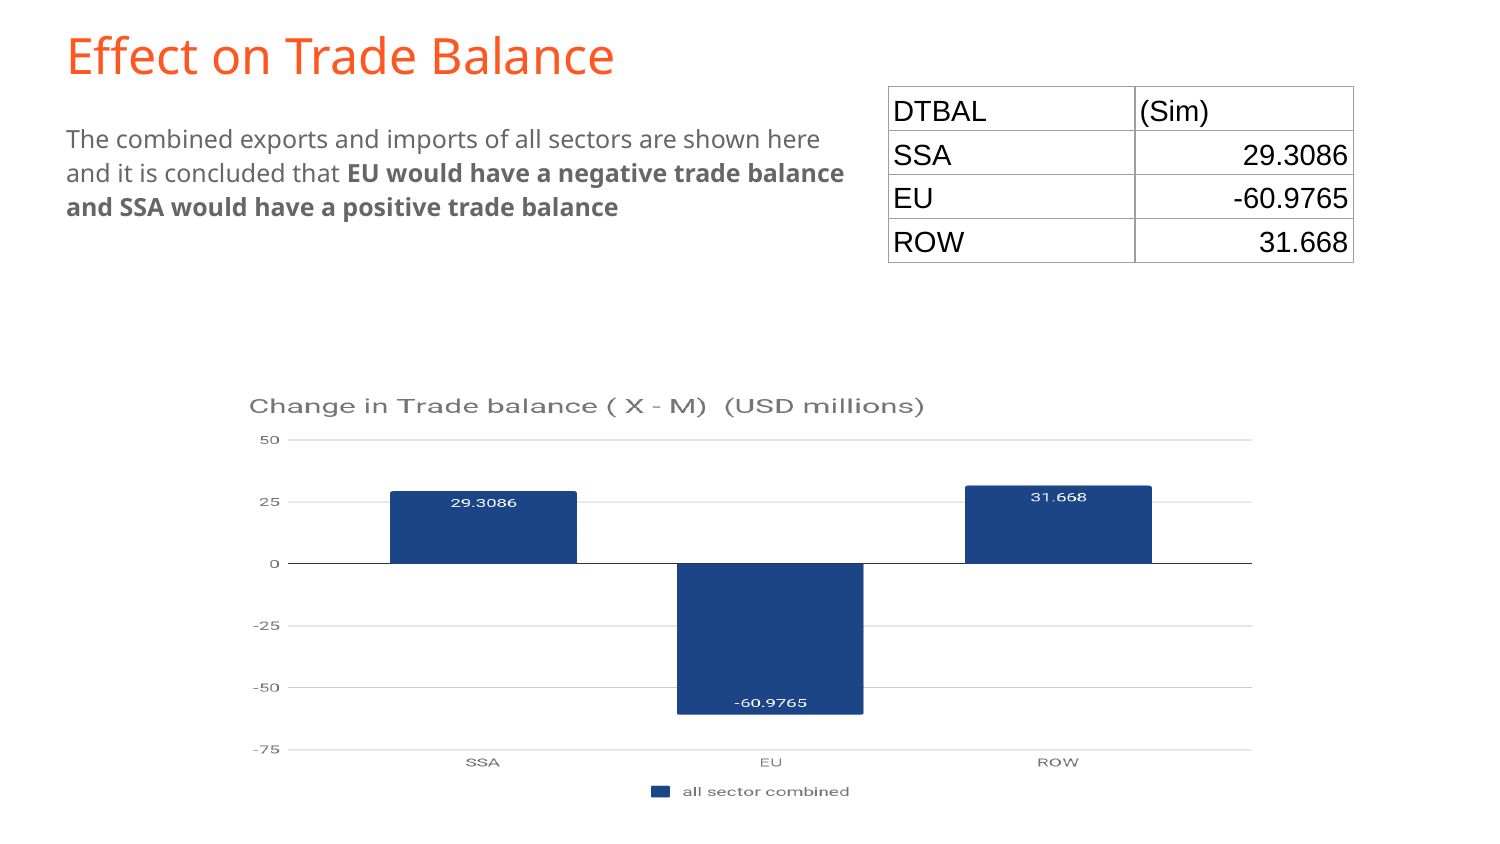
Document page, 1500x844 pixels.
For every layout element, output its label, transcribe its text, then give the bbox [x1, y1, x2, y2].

table_cell ROW [889, 219, 1134, 262]
table_cell 31.668 [1136, 219, 1353, 262]
table_cell EU [889, 175, 1134, 218]
table_header (Sim) [1136, 87, 1353, 130]
table_cell 29.3086 [1136, 131, 1353, 174]
picture [211, 371, 1289, 822]
title Effect on Trade Balance [51, 9, 1449, 87]
table_cell -60.9765 [1136, 175, 1353, 218]
list The combined exports and imports of all sectors are shown here and it is concluded that EU would have a negative trade balance and SSA would have a positive trade balance [51, 103, 866, 292]
table_cell SSA [889, 131, 1134, 174]
table_header DTBAL [889, 87, 1134, 130]
